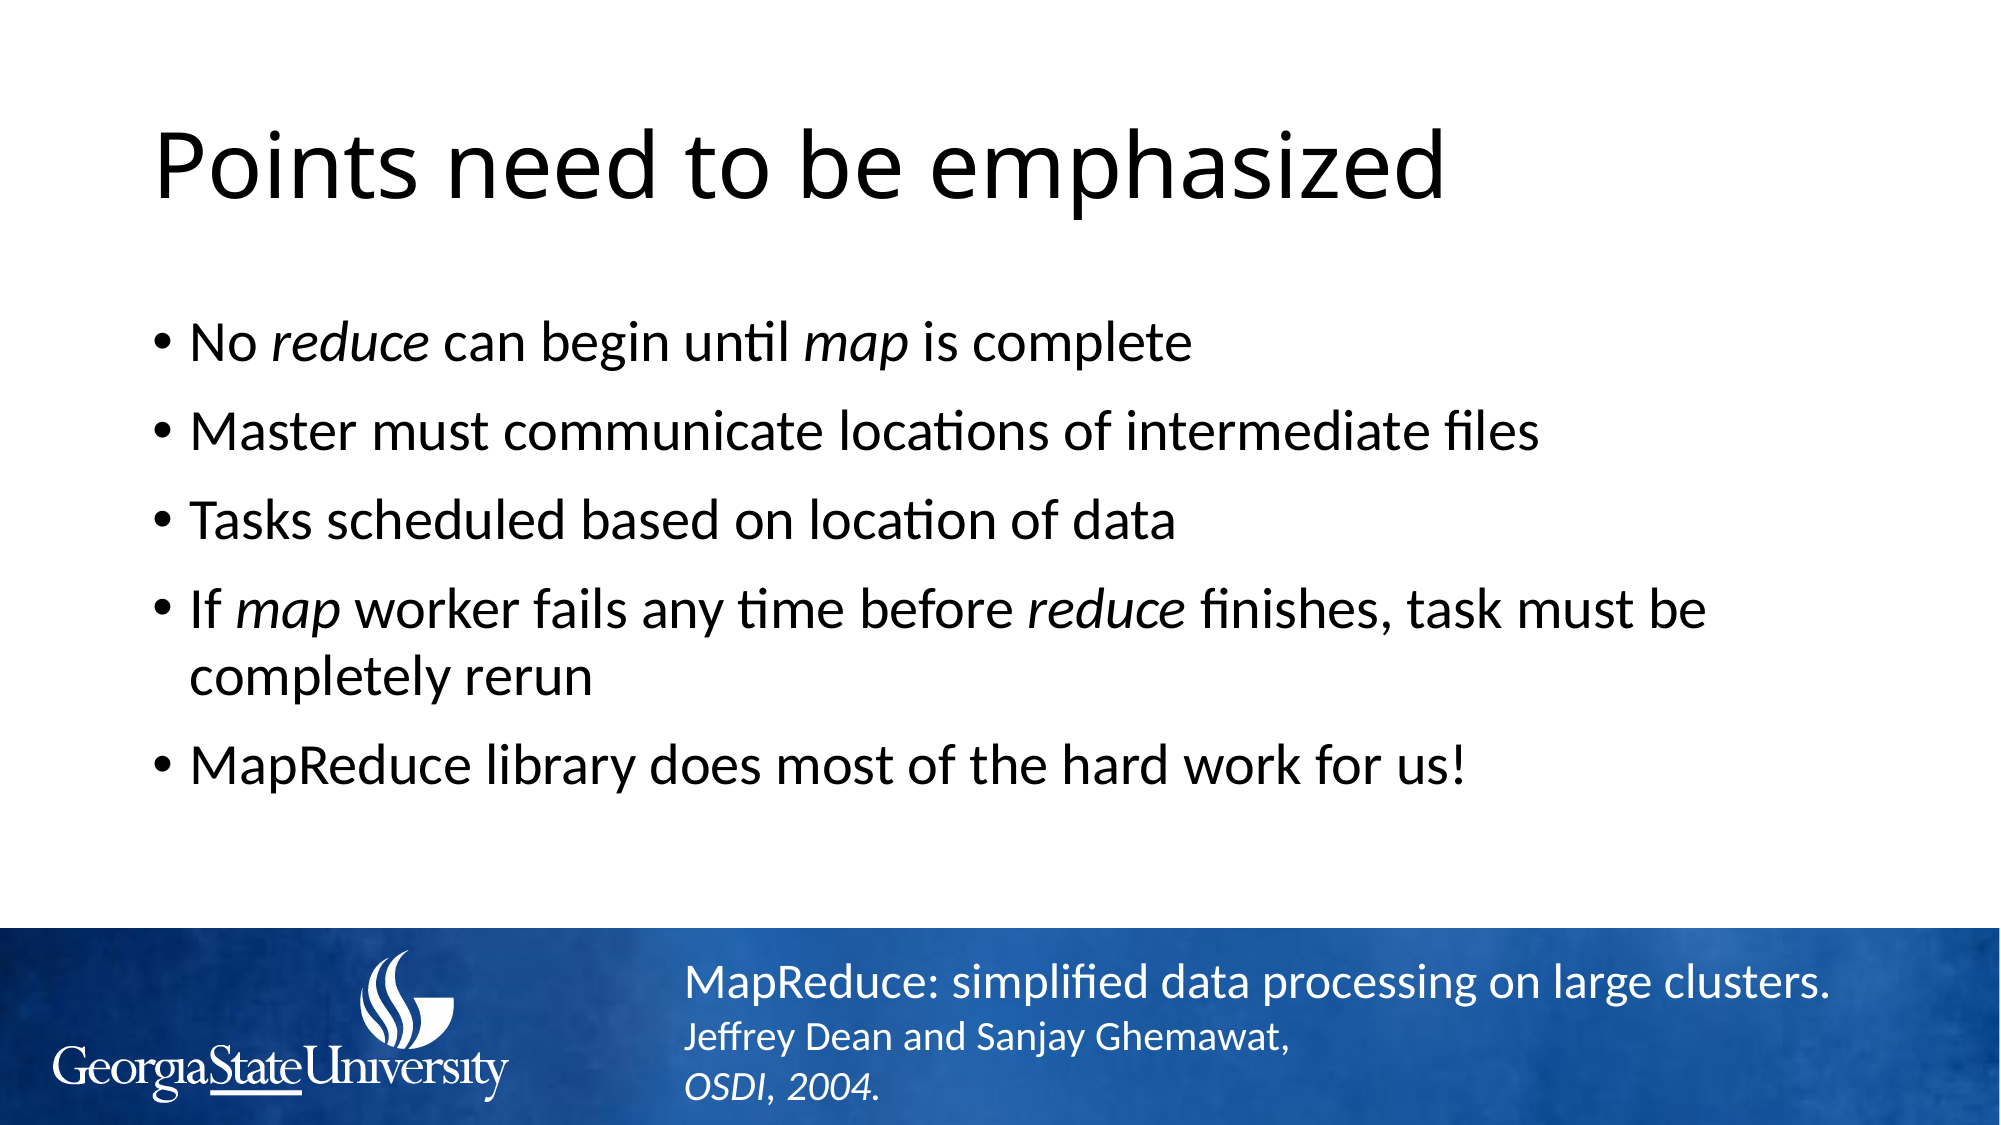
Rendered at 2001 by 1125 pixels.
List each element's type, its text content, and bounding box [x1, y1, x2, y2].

title Points need to be emphasized [137, 59, 1863, 278]
list No reduce can begin until map is complete Master must communicate locations of intermediate files Tasks scheduled based on location of data If map worker fails any time before reduce finishes, task must be completely rerun MapReduce library does most of the hard work for us! [137, 299, 1863, 918]
picture [0, 928, 2000, 1125]
text_box MapReduce: simplified data processing on large clusters. Jeffrey Dean and Sanjay Ghemawat, OSDI, 2004. [669, 940, 1857, 1116]
